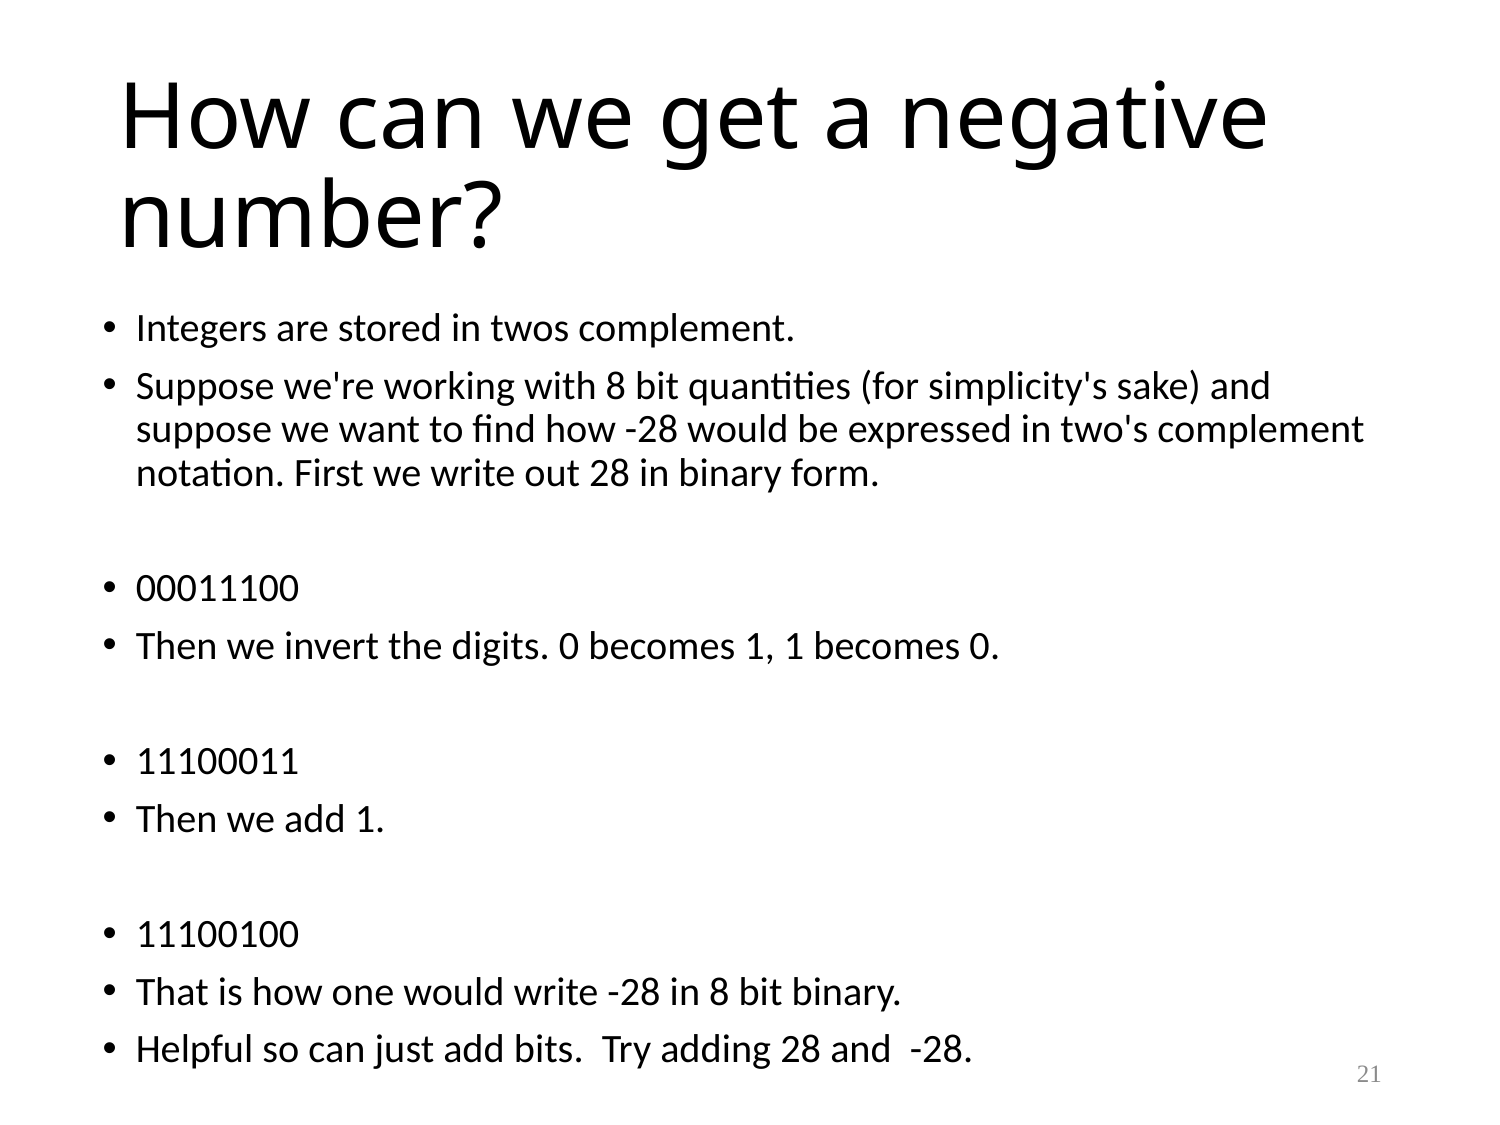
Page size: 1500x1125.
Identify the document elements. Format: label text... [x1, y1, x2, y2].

list Integers are stored in twos complement. Suppose we're working with 8 bit quantities (for simplicity's sake) and suppose we want to find how -28 would be expressed in two's complement notation. First we write out 28 in binary form. 00011100 Then we invert the digits. 0 becomes 1, 1 becomes 0. 11100011 Then we add 1. 11100100 That is how one would write -28 in 8 bit binary. Helpful so can just add bits. Try adding 28 and -28. [87, 299, 1397, 1088]
slide_number 21 [1059, 1042, 1397, 1103]
title How can we get a negative number? [103, 59, 1397, 278]
